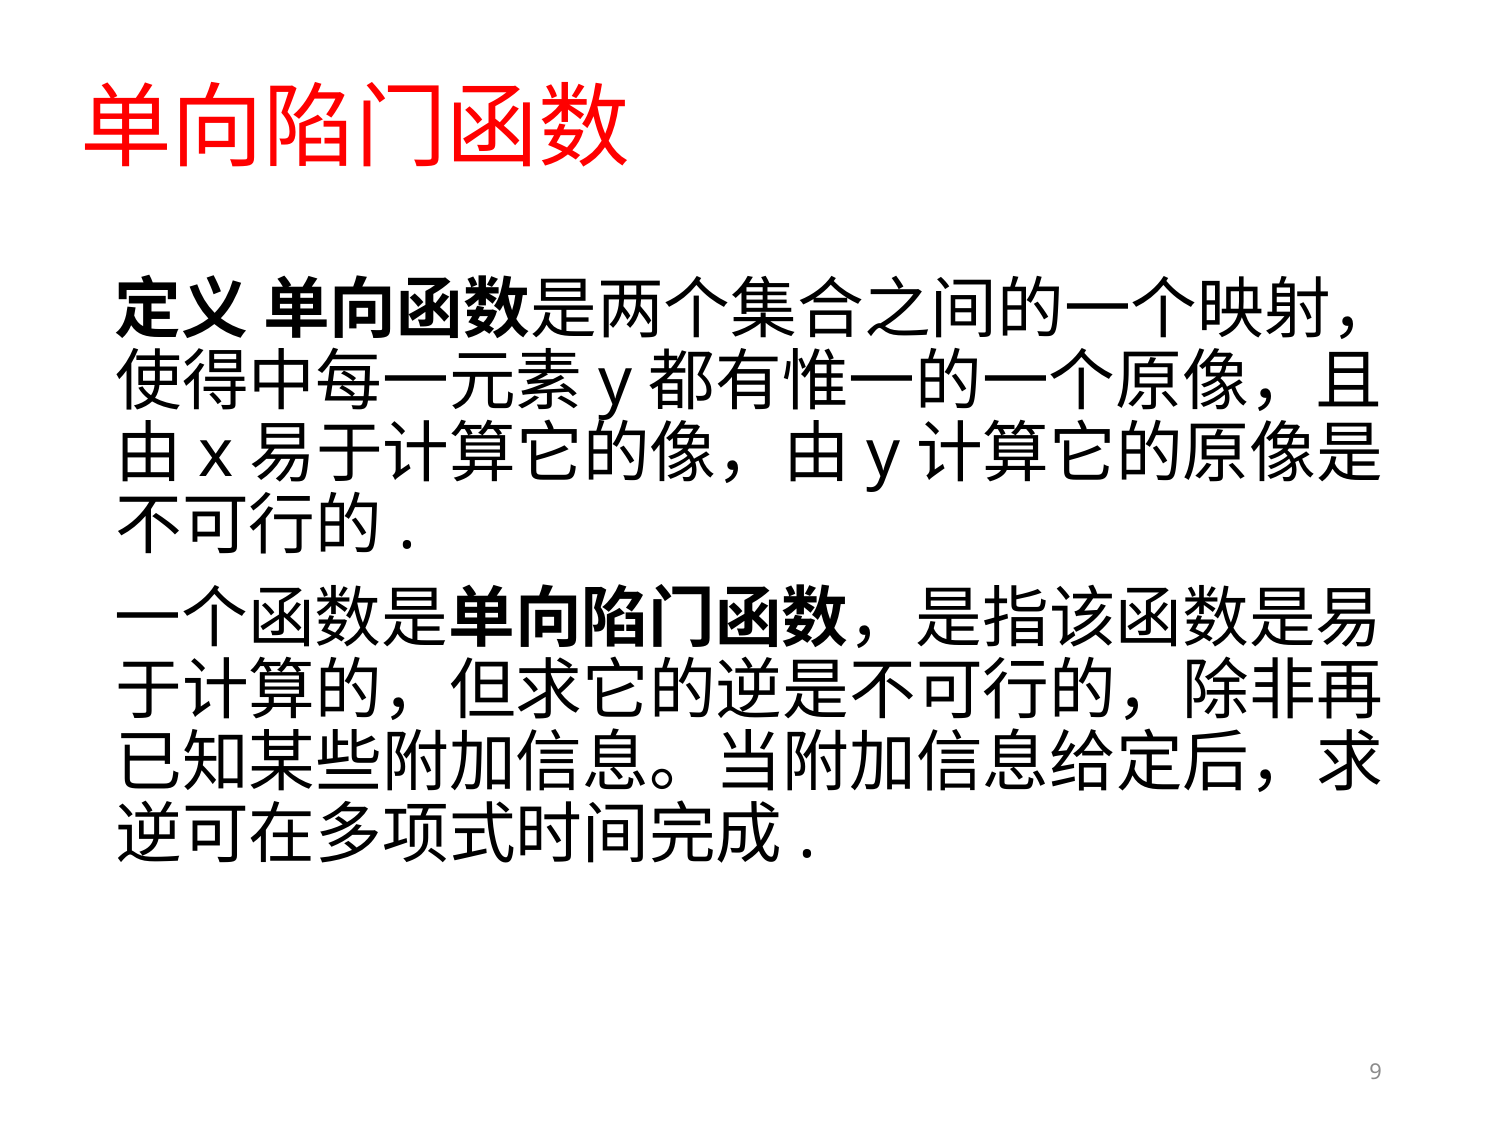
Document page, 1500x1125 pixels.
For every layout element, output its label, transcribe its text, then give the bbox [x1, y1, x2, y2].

title 单向陷门函数 [65, 82, 1106, 179]
slide_number 9 [1059, 1042, 1397, 1103]
